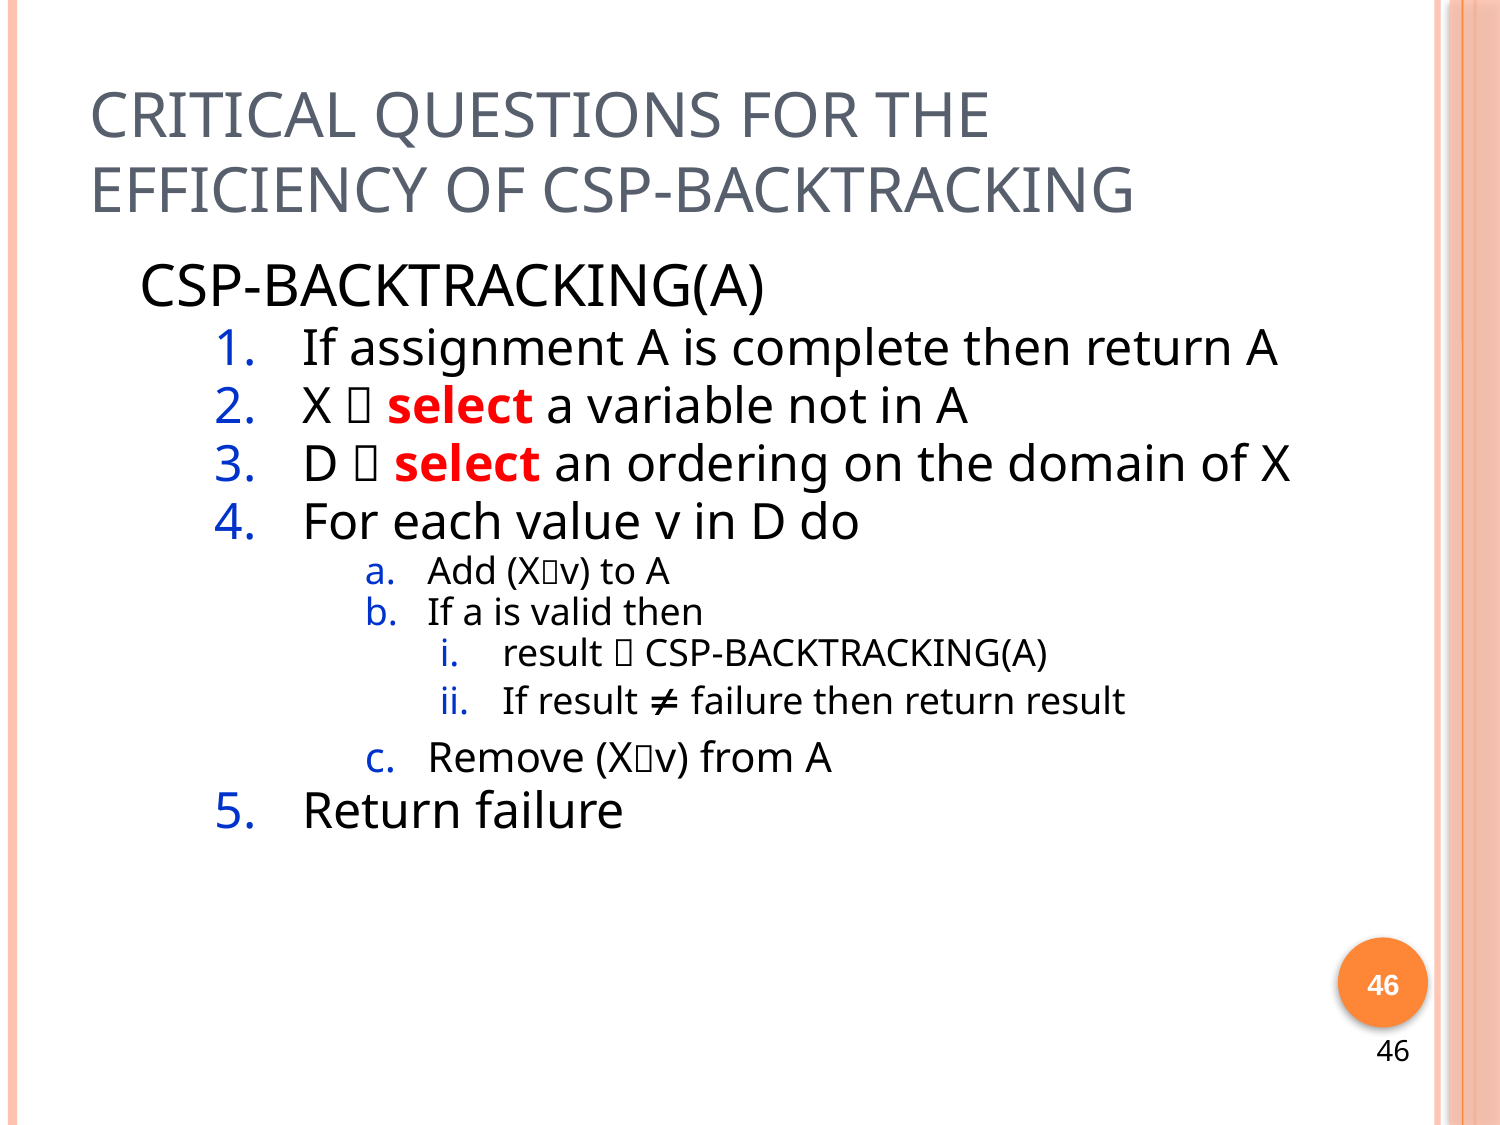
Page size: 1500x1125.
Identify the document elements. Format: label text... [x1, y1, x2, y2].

text_box 46 [1074, 1024, 1425, 1103]
text_box CSP-BACKTRACKING(A) If assignment A is complete then return A X  select a variable not in A D  select an ordering on the domain of X For each value v in D do Add (Xv) to A If a is valid then result  CSP-BACKTRACKING(A) If result  failure then return result Remove (Xv) from A Return failure [124, 212, 1400, 863]
slide_number 46 [1333, 940, 1434, 1027]
title Critical Questions for the Efficiency of CSP-Backtracking [75, 45, 1300, 233]
